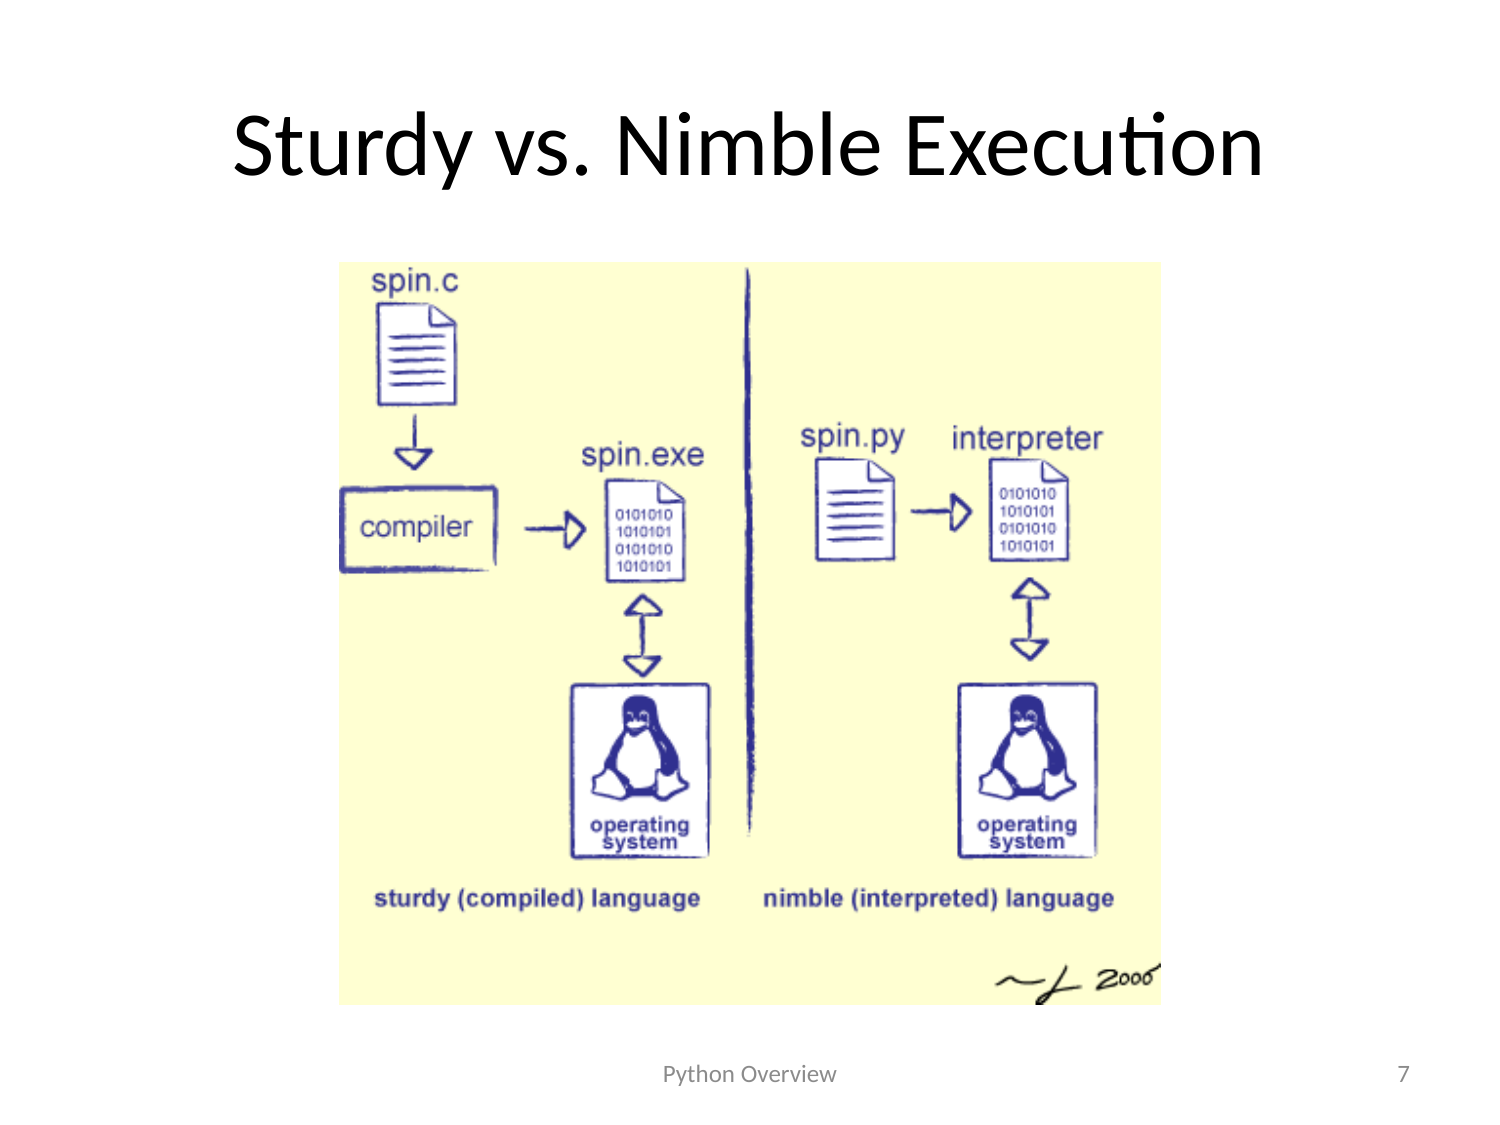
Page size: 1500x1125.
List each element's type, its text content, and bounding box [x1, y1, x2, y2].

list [74, 262, 1426, 1006]
title Sturdy vs. Nimble Execution [75, 45, 1425, 233]
slide_number 7 [1074, 1042, 1425, 1103]
footer Python Overview [512, 1042, 988, 1103]
